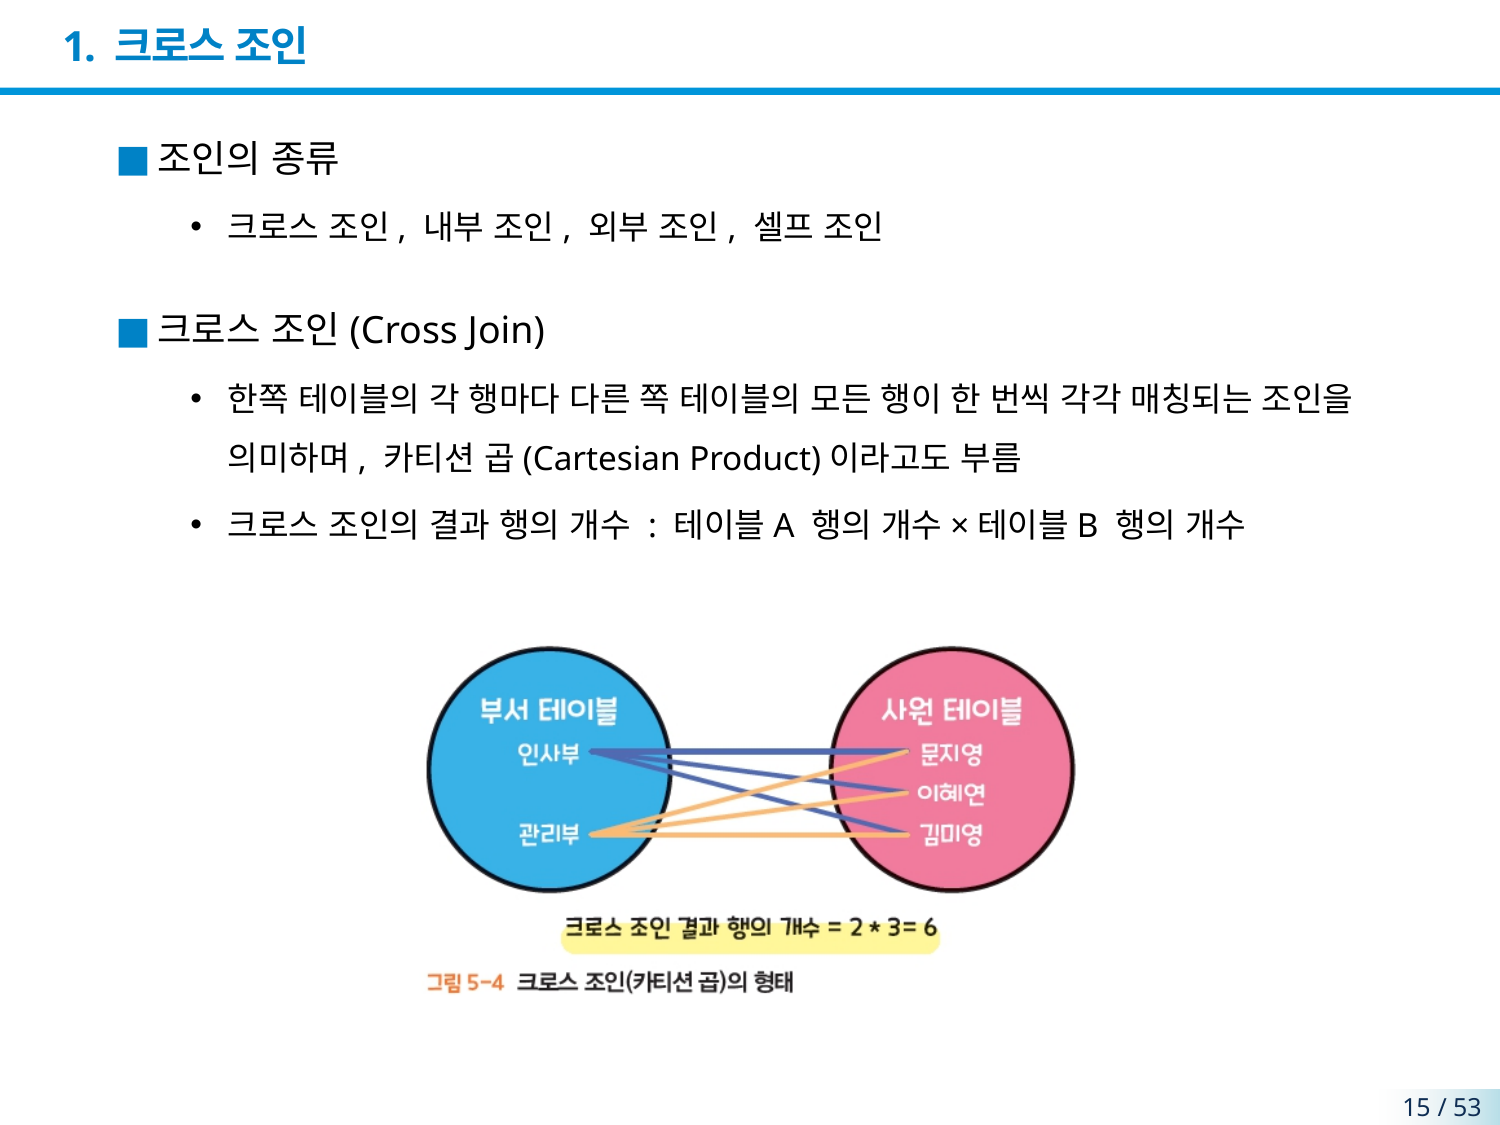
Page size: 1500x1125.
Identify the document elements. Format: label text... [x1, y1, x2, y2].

picture [419, 641, 1081, 997]
list 조인의 종류 크로스 조인, 내부 조인, 외부 조인, 셀프 조인 크로스 조인(Cross Join) 한쪽 테이블의 각 행마다 다른 쪽 테이블의 모든 행이 한 번씩 각각 매칭되는 조인을 의미하며, 카티션 곱(Cartesian Product)이라고도 부름 크로스 조인의 결과 행의 개수 : 테이블A 행의 개수×테이블B 행의 개수 [100, 127, 1459, 1050]
title 1. 크로스 조인 [47, 5, 1325, 84]
